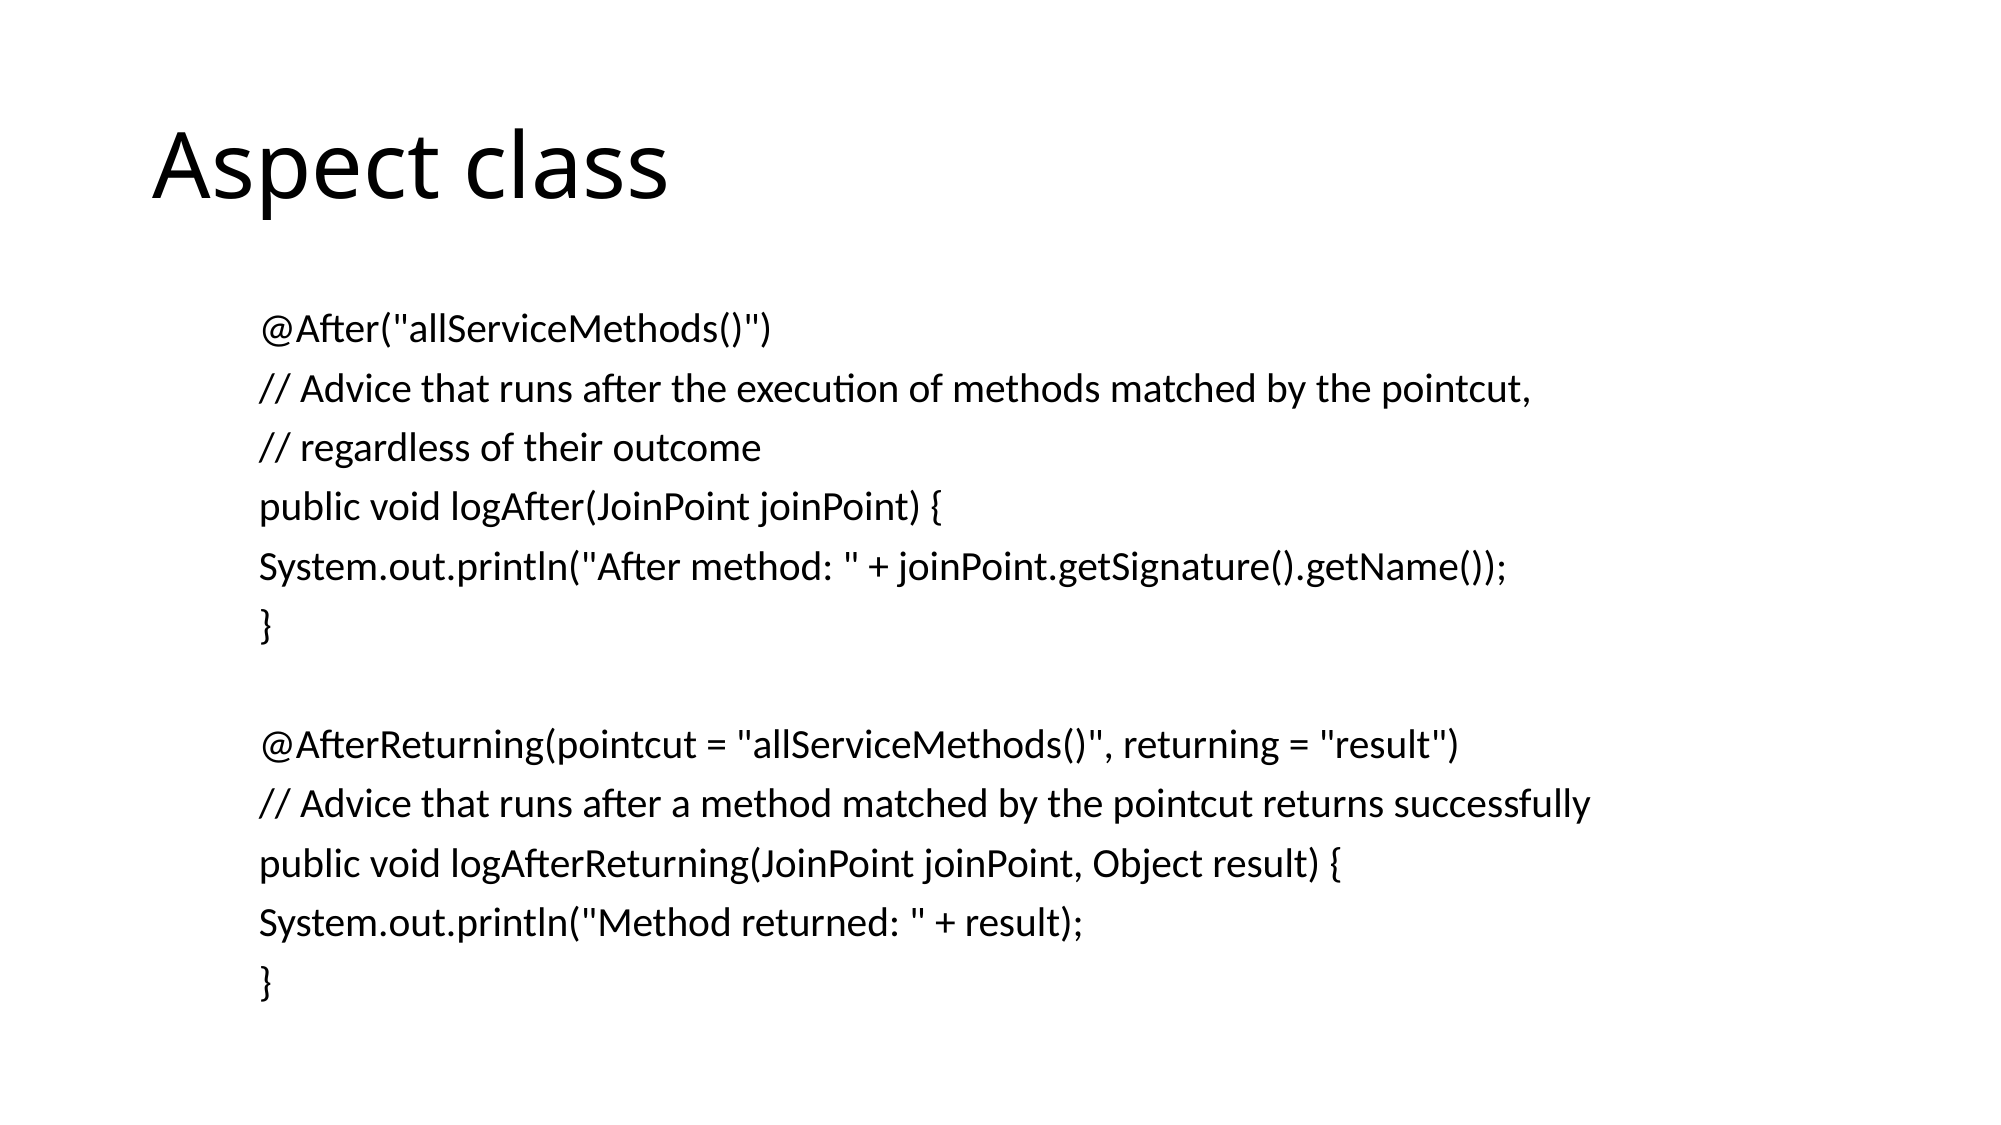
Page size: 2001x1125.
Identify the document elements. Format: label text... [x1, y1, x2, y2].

title Aspect class [137, 59, 1863, 278]
list @After("allServiceMethods()") // Advice that runs after the execution of methods matched by the pointcut, // regardless of their outcome public void logAfter(JoinPoint joinPoint) { System.out.println("After method: " + joinPoint.getSignature().getName()); } @AfterReturning(pointcut = "allServiceMethods()", returning = "result") // Advice that runs after a method matched by the pointcut returns successfully public void logAfterReturning(JoinPoint joinPoint, Object result) { System.out.println("Method returned: " + result); } [137, 299, 1863, 1014]
